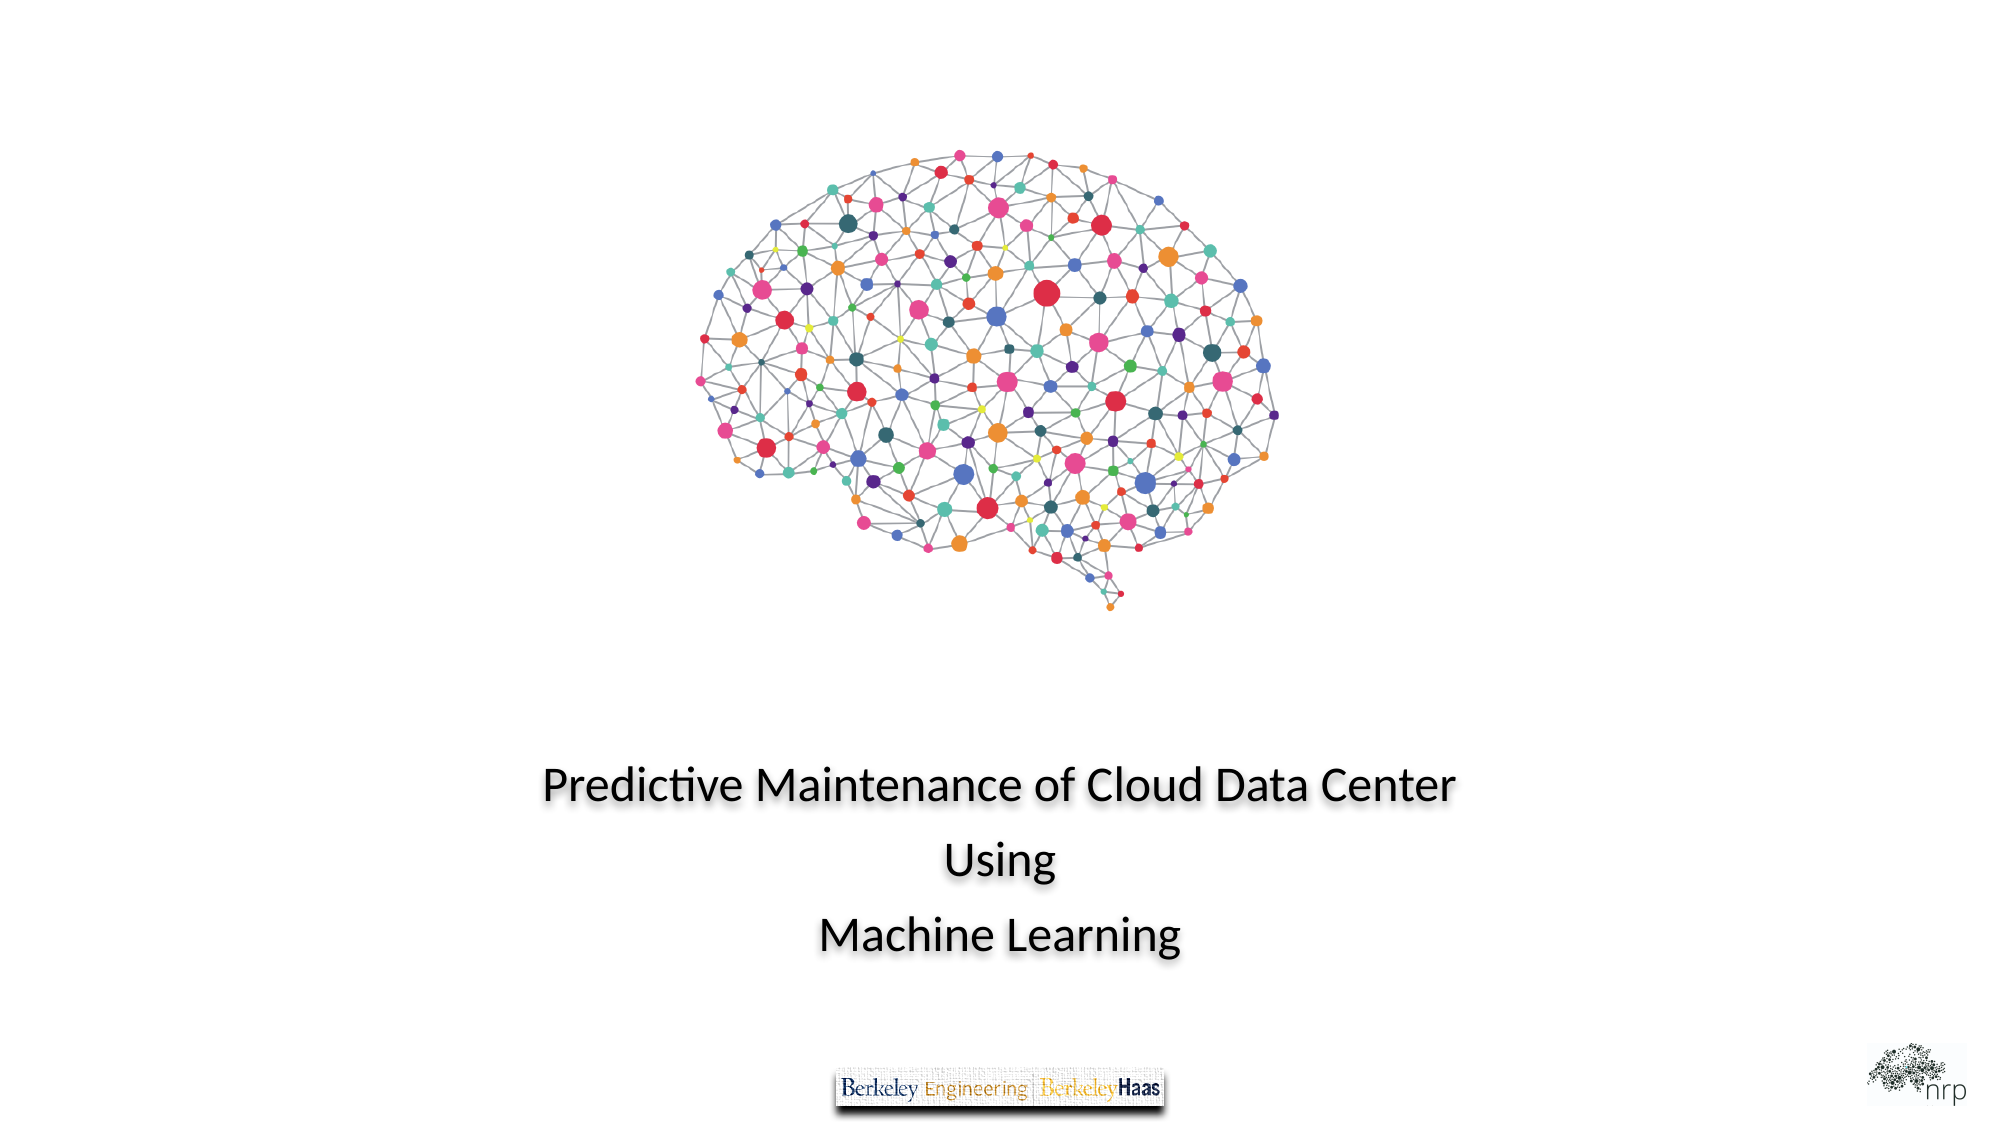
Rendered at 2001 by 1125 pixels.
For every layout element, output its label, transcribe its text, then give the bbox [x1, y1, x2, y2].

picture [665, 119, 1335, 645]
picture [836, 1067, 1164, 1106]
picture [1867, 1043, 1967, 1106]
subtitle Predictive Maintenance of Cloud Data Center Using Machine Learning [249, 750, 1750, 1023]
